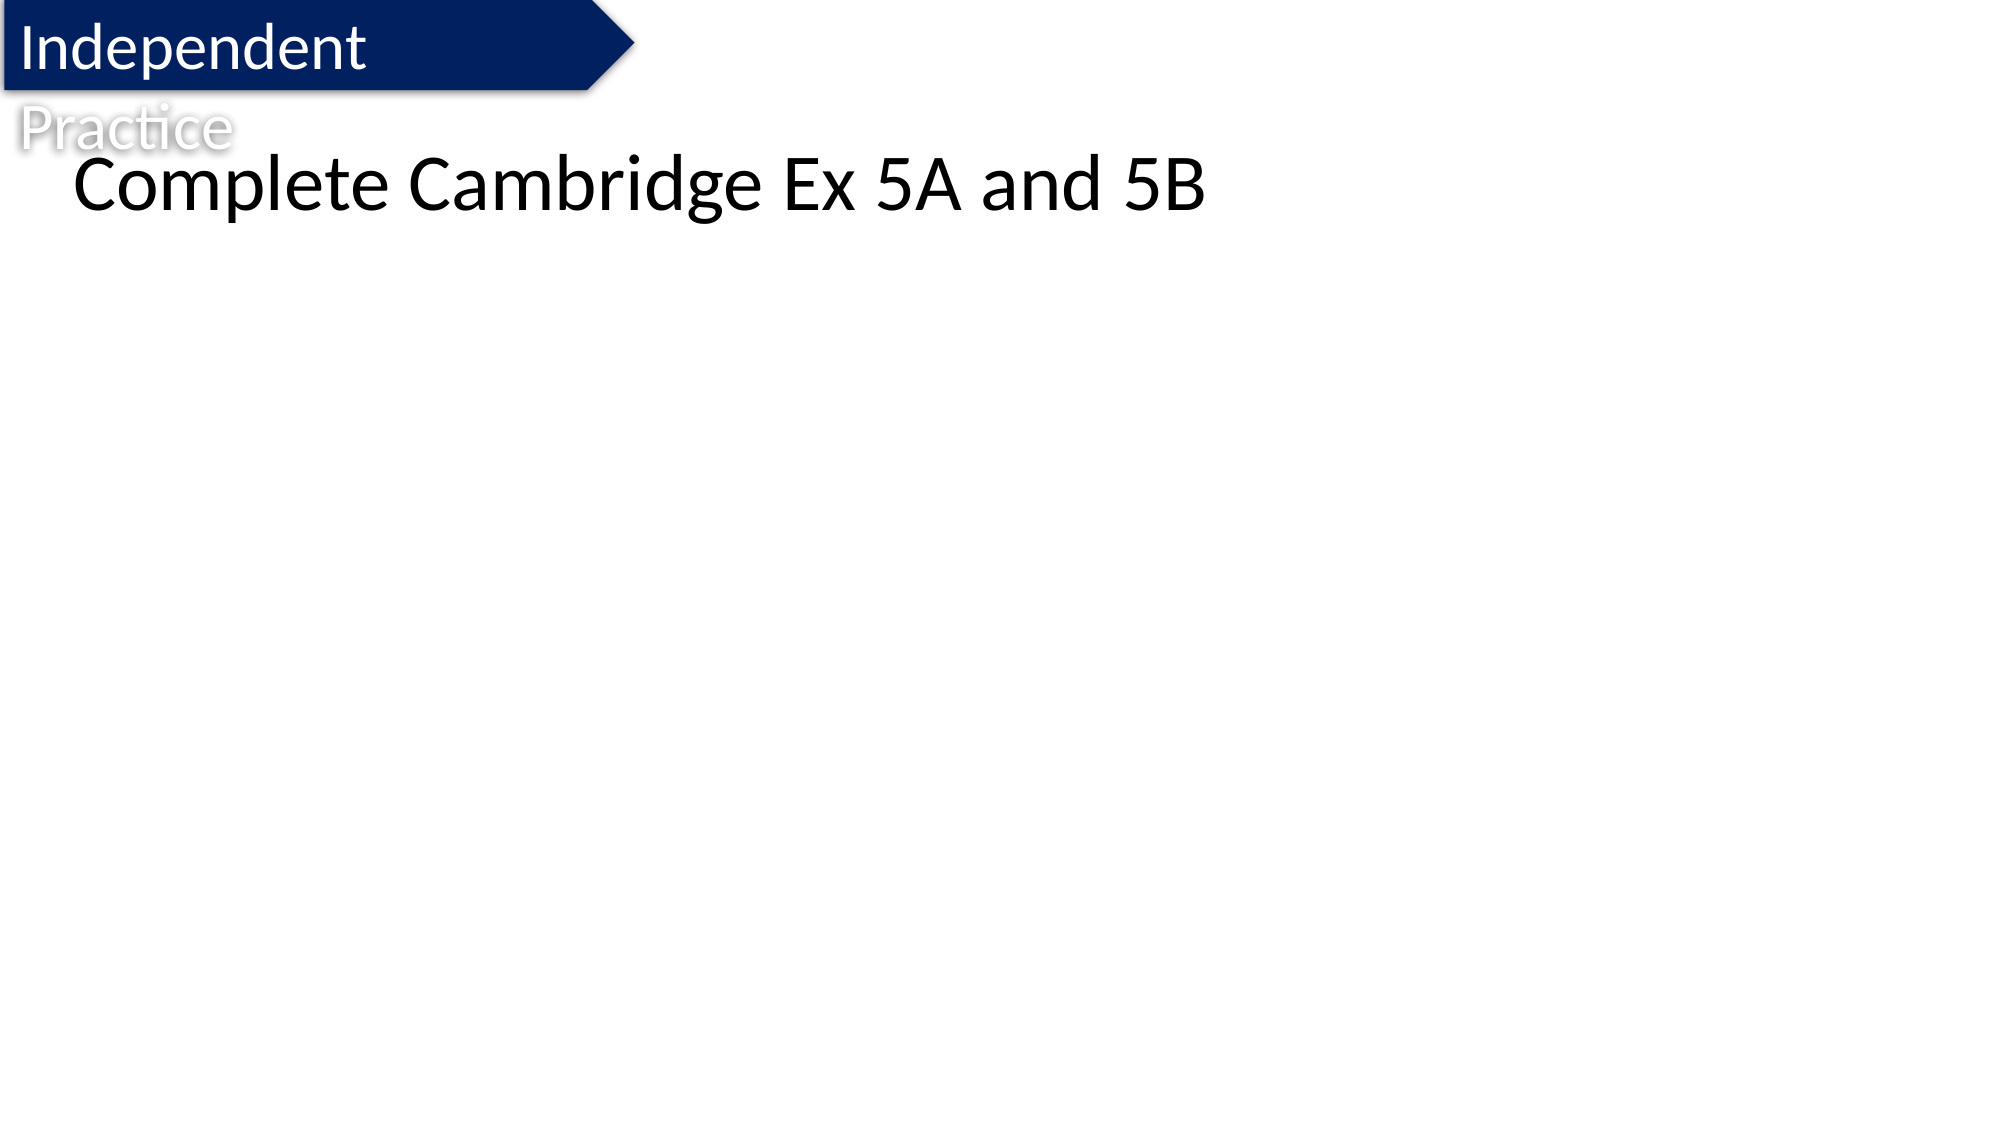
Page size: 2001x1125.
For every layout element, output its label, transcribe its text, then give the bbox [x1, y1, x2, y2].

text_box Independent Practice [4, 0, 635, 91]
subtitle Complete Cambridge Ex 5A and 5B [58, 133, 1559, 237]
